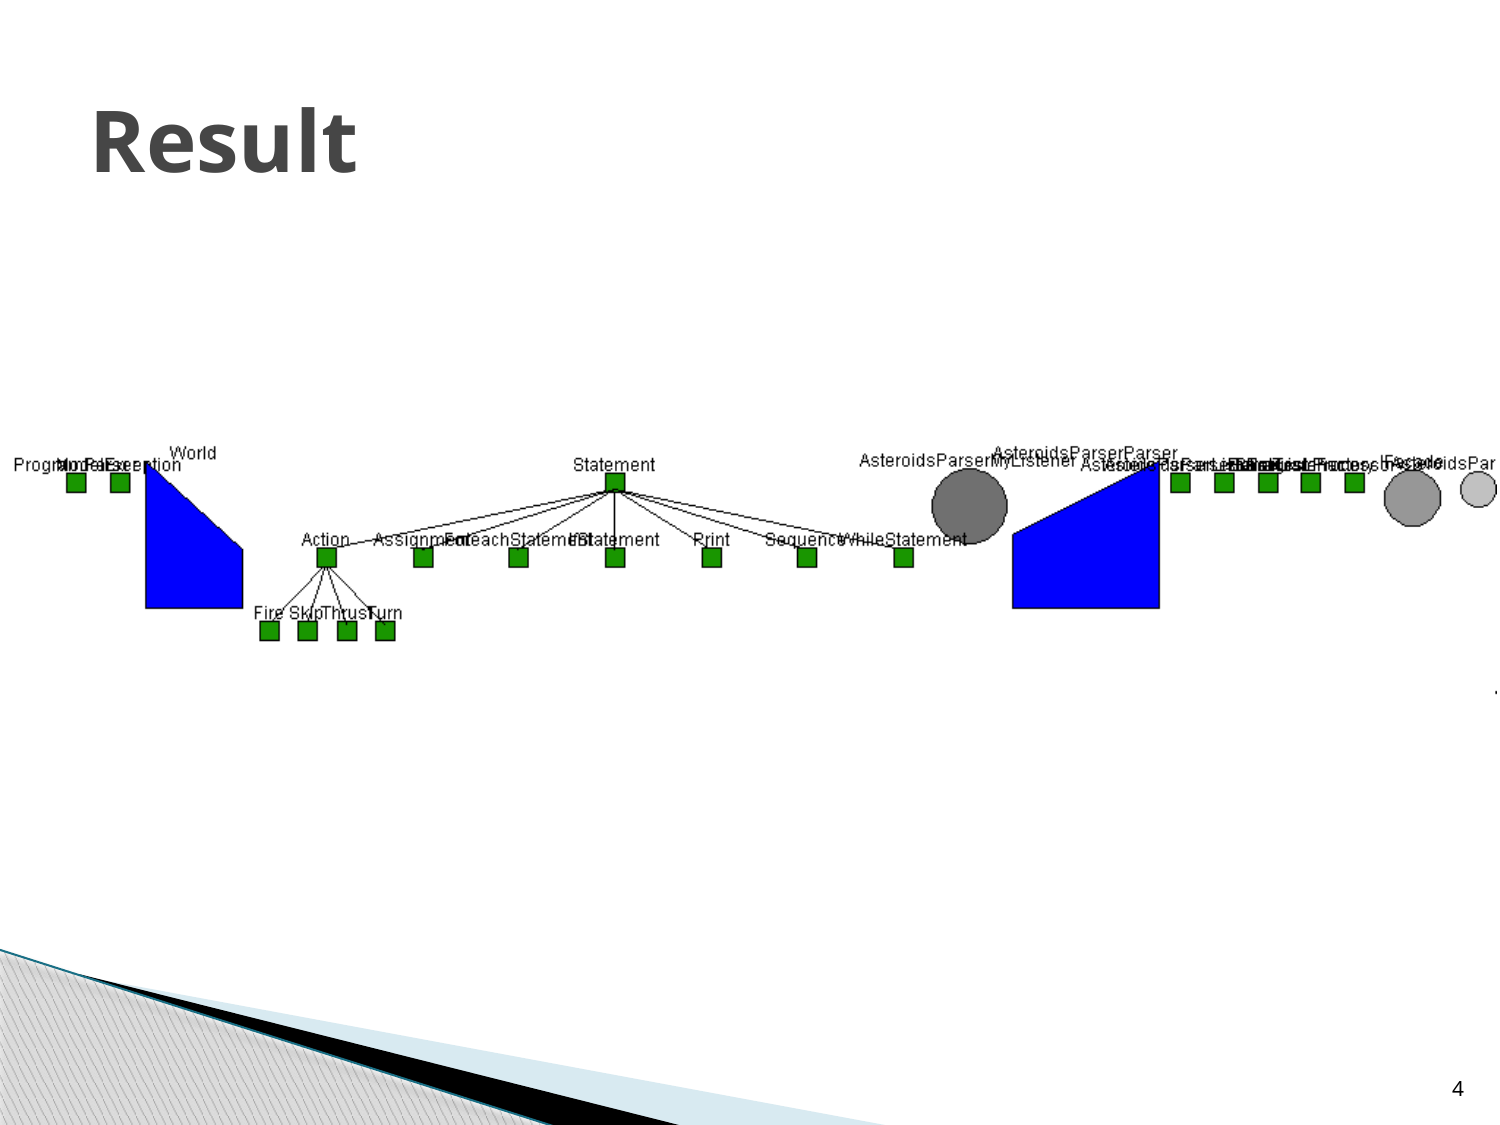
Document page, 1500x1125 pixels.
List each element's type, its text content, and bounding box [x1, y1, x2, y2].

picture [0, 420, 1498, 748]
title Result [75, 45, 1425, 233]
slide_number 4 [1418, 1051, 1479, 1112]
